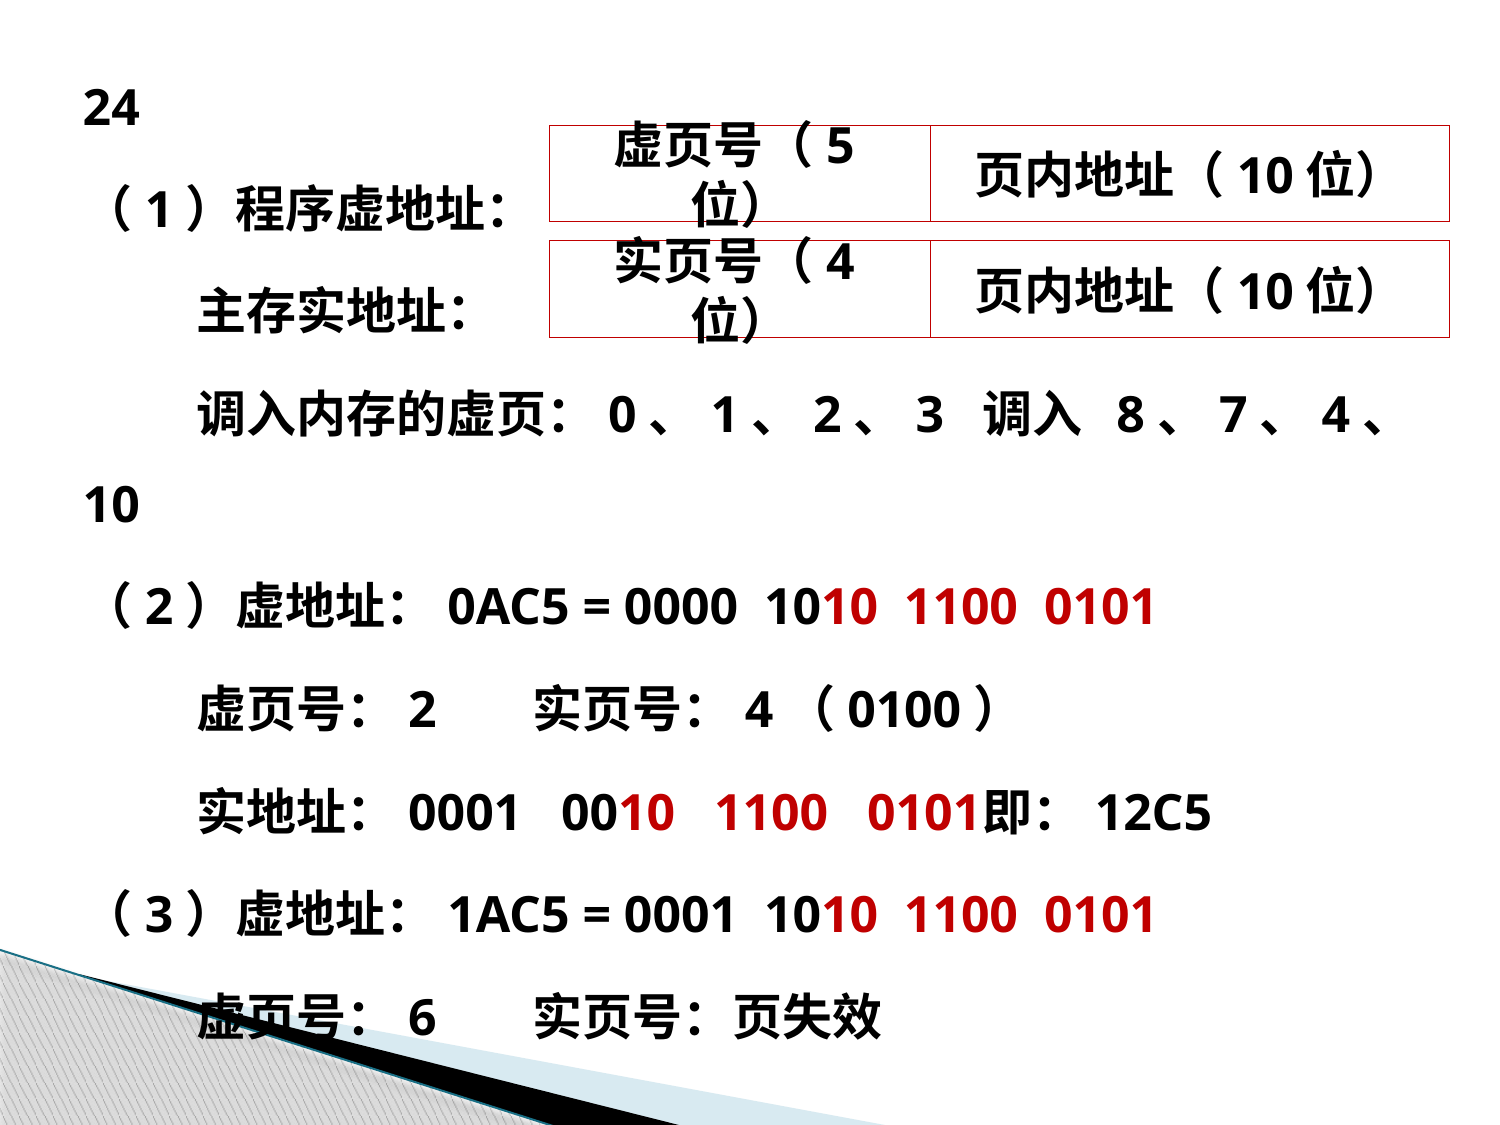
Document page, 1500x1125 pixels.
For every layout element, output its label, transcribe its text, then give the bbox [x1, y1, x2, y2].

text_box 页内地址（10位） [930, 240, 1450, 338]
text_box 实页号（4位） [549, 240, 930, 338]
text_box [549, 124, 1451, 222]
list 24 （1）程序虚地址： 主存实地址： 调入内存的虚页：0、1、2、3 调入 8、7、4、10 （2）虚地址：0AC5 = 0000 1010 1100 0101 虚页号：2 实页号：4（0100） 实地址：0001 0010 1100 0101 即：12C5 （3）虚地址：1AC5 = 0001 1010 1100 0101 虚页号：6 实页号：页失效 [50, 37, 1438, 888]
